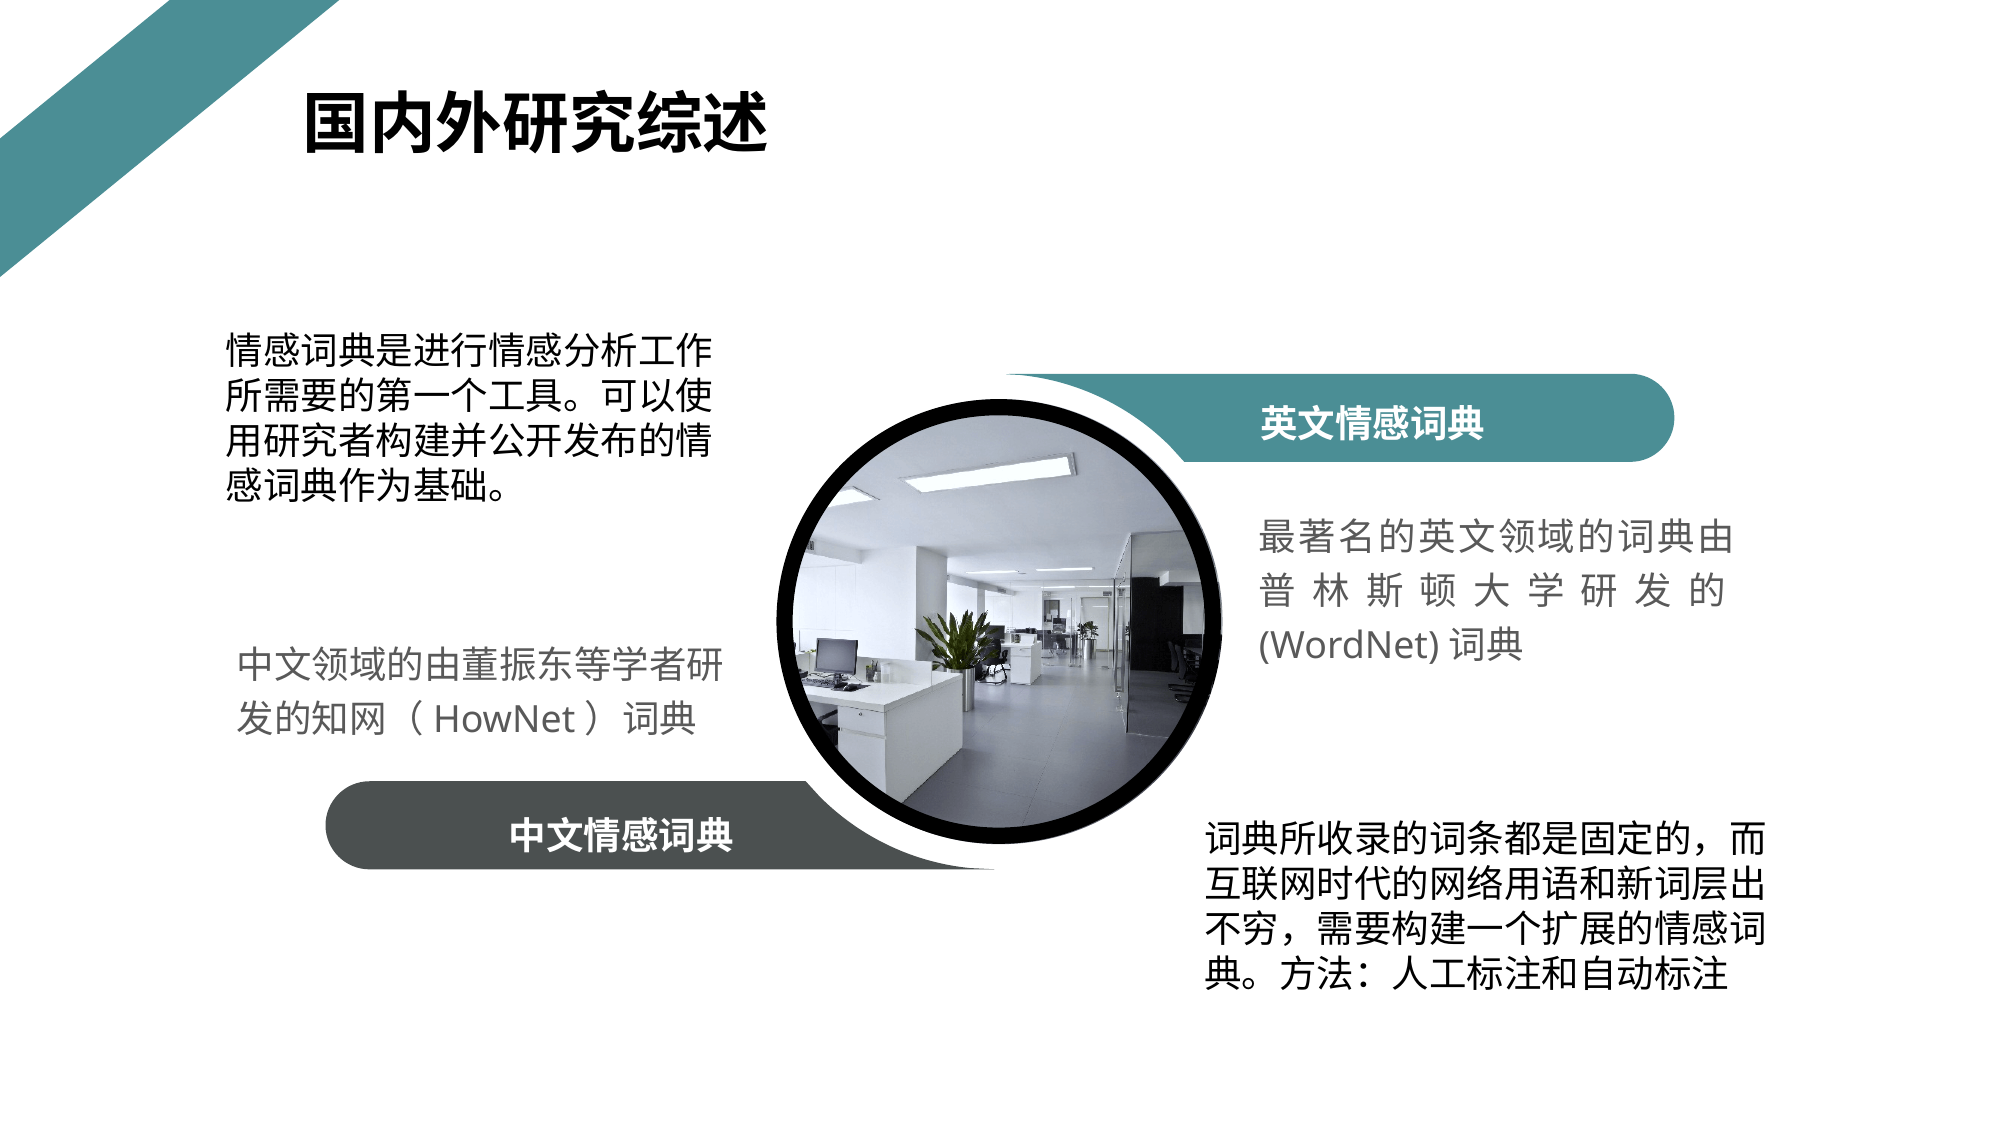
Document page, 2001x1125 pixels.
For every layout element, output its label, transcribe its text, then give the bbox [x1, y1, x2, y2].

text_box 词典所收录的词条都是固定的，而互联网时代的网络用语和新词层出不穷，需要构建一个扩展的情感词典。方法：人工标注和自动标注 [1189, 808, 1805, 1003]
text_box 情感词典是进行情感分析工作所需要的第一个工具。可以使用研究者构建并公开发布的情感词典作为基础。 [211, 319, 760, 515]
text_box 最著名的英文领域的词典由普林斯顿大学研发的(WordNet)词典 [1244, 496, 1750, 674]
text_box [1006, 373, 1675, 462]
text_box 中文情感词典 [411, 795, 749, 865]
text_box 国内外研究综述 [287, 73, 785, 169]
text_box [325, 781, 995, 870]
text_box 英文情感词典 [1245, 383, 1582, 453]
text_box 中文领域的由董振东等学者研发的知网（HowNet）词典 [221, 624, 749, 747]
picture [777, 399, 1223, 845]
